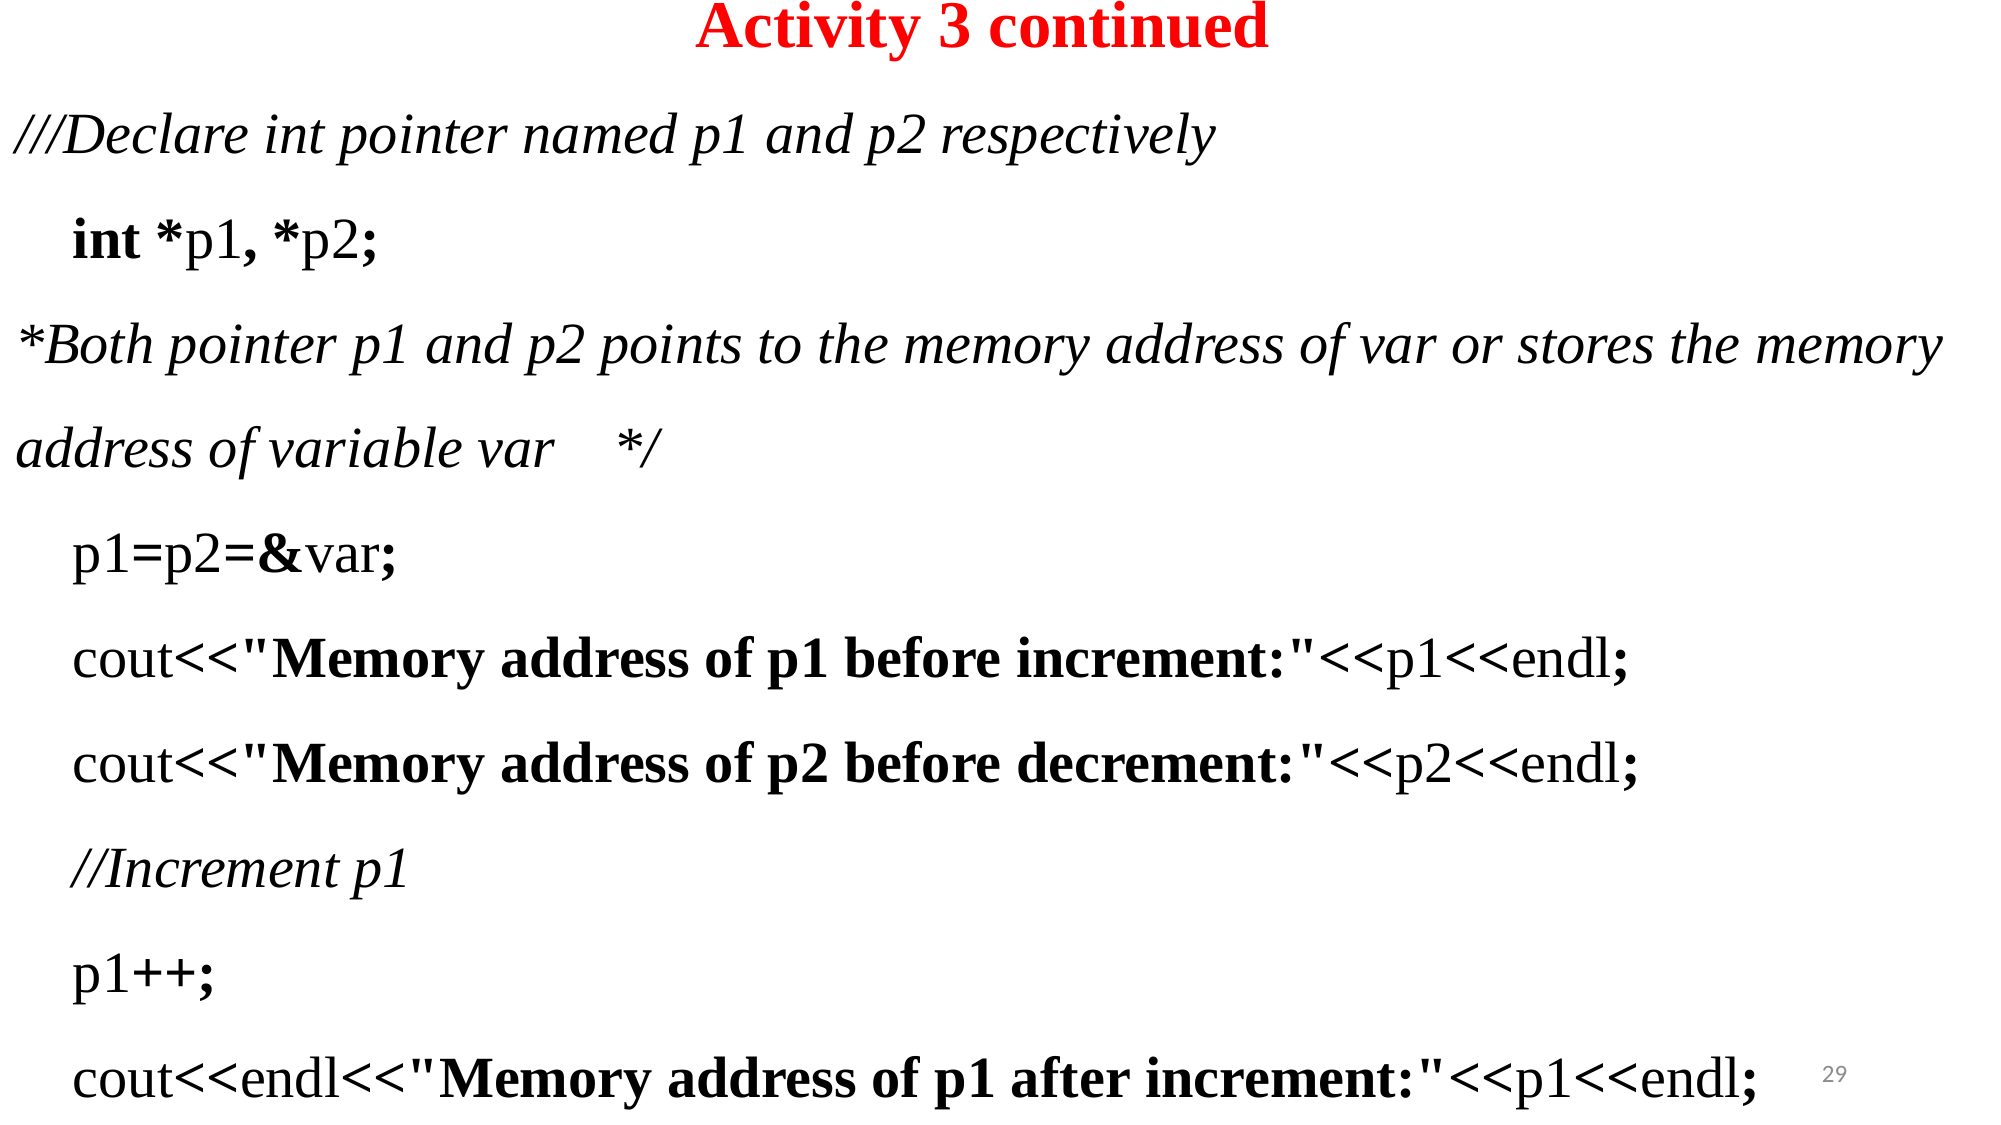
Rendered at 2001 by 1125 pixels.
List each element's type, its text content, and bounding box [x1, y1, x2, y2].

slide_number 29 [1412, 1042, 1863, 1103]
title Activity 3 continued [137, 0, 1863, 52]
list ///Declare int pointer named p1 and p2 respectively int *p1, *p2; *Both pointer p1 and p2 points to the memory address of var or stores the memory address of variable var */ p1=p2=&var; cout<<"Memory address of p1 before increment:"<<p1<<endl; cout<<"Memory address of p2 before decrement:"<<p2<<endl; //Increment p1 p1++; cout<<endl<<"Memory address of p1 after increment:"<<p1<<endl; [0, 52, 2000, 1125]
